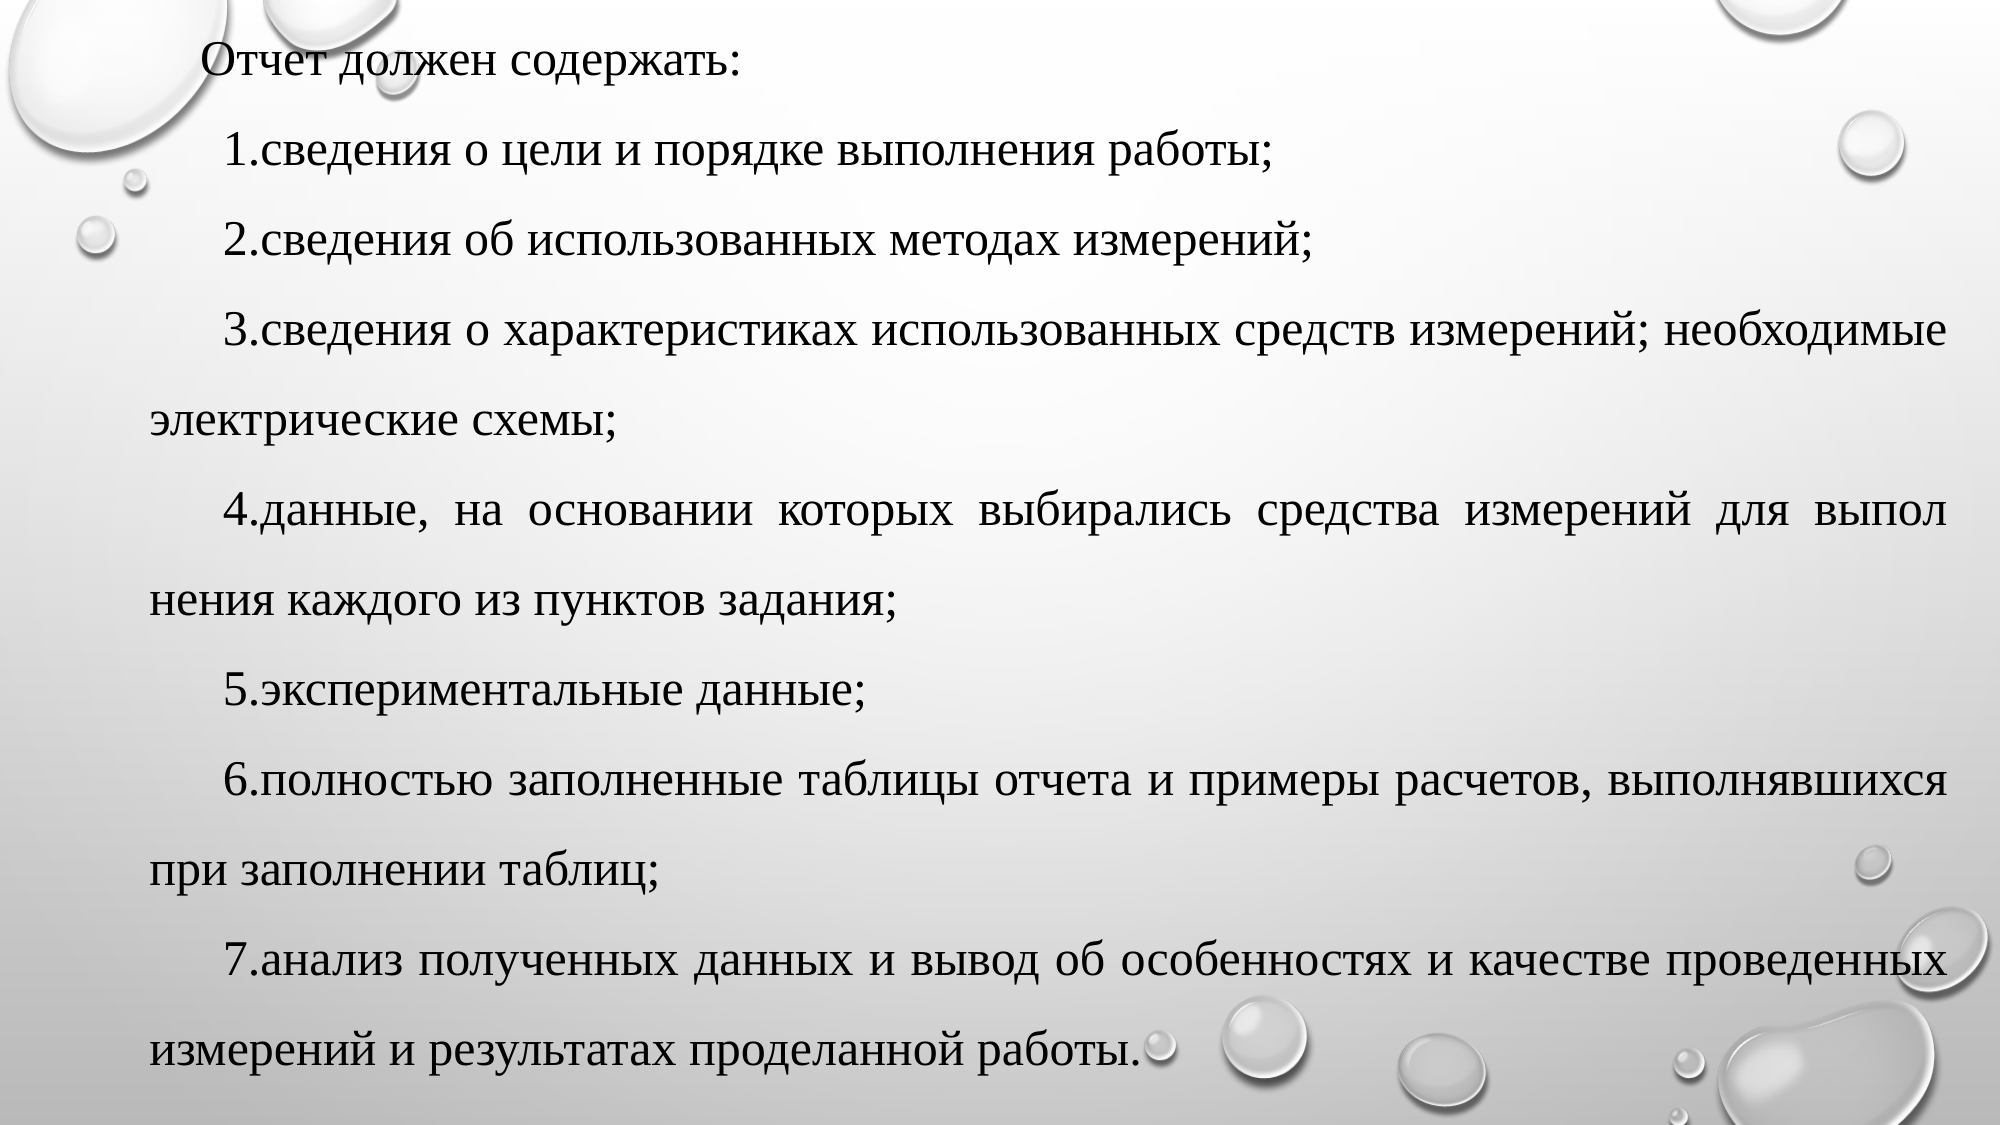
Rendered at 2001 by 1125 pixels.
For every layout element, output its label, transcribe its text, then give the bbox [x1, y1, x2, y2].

text_box Отчет должен содержать: сведения о цели и порядке выполнения работы; сведения об использованных методах измерений; сведения о характеристиках использованных средств измерений; необходимые электрические схемы; данные, на основании которых выбирались средства измерений для выпол­нения каждого из пунктов задания; экспериментальные данные; полностью заполненные таблицы отчета и примеры расчетов, выполнявшихся при заполнении таблиц; анализ полученных данных и вывод об особенностях и качестве проведен­ных измерений и результатах проделанной работы. [99, 0, 1963, 1118]
picture [0, 0, 2000, 1125]
